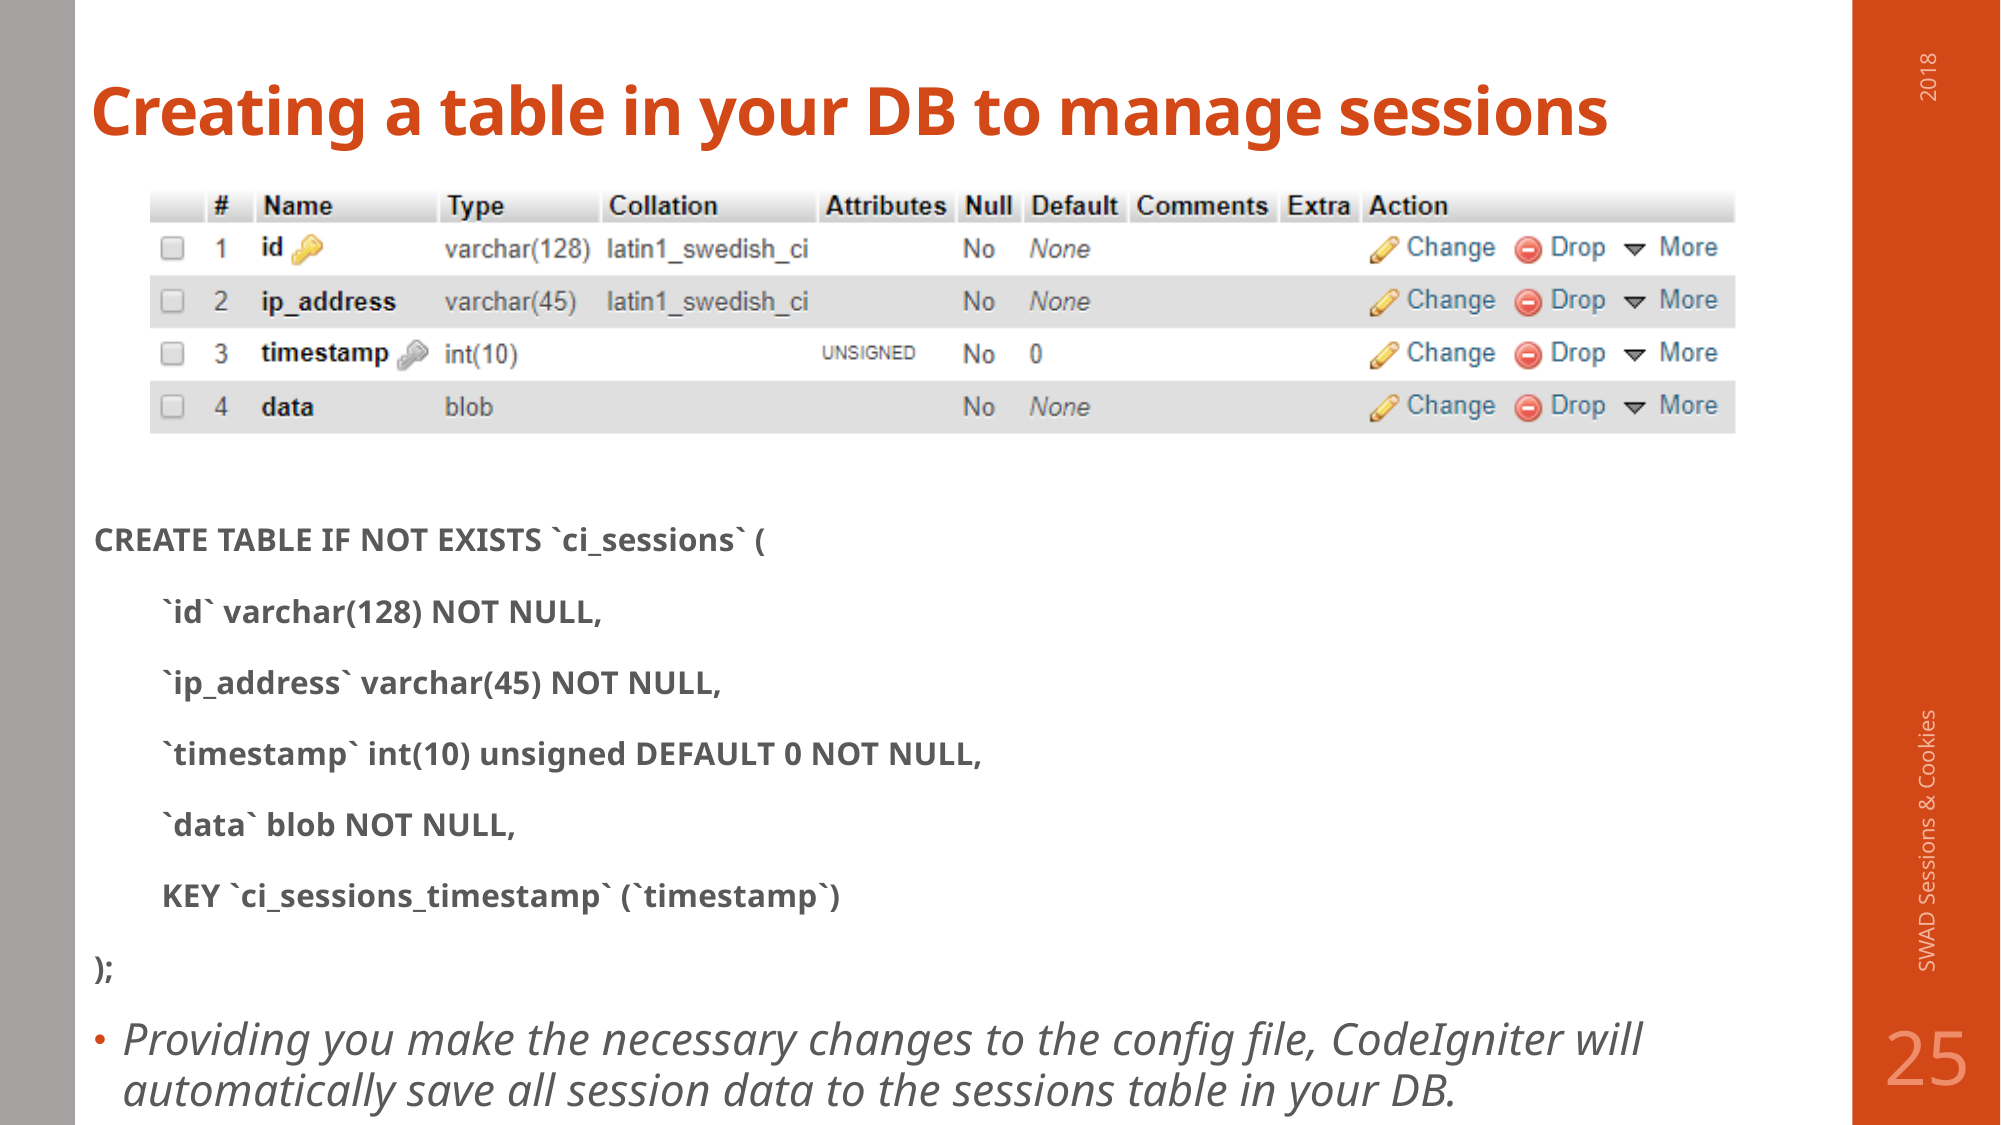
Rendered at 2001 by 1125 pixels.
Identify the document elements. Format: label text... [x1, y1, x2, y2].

slide_number 25 [1852, 1012, 2000, 1110]
picture [149, 190, 1744, 441]
footer SWAD Sessions & Cookies [1897, 400, 1958, 988]
list CREATE TABLE IF NOT EXISTS `ci_sessions` ( `id` varchar(128) NOT NULL, `ip_address` varchar(45) NOT NULL, `timestamp` int(10) unsigned DEFAULT 0 NOT NULL, `data` blob NOT NULL, KEY `ci_sessions_timestamp` (`timestamp`) ); Providing you make the necessary changes to the config file, CodeIgniter will automatically save all session data to the sessions table in your DB. [78, 200, 1853, 1125]
title Creating a table in your DB to manage sessions [75, 0, 1853, 230]
slide_number 2018 [1897, 37, 1958, 351]
